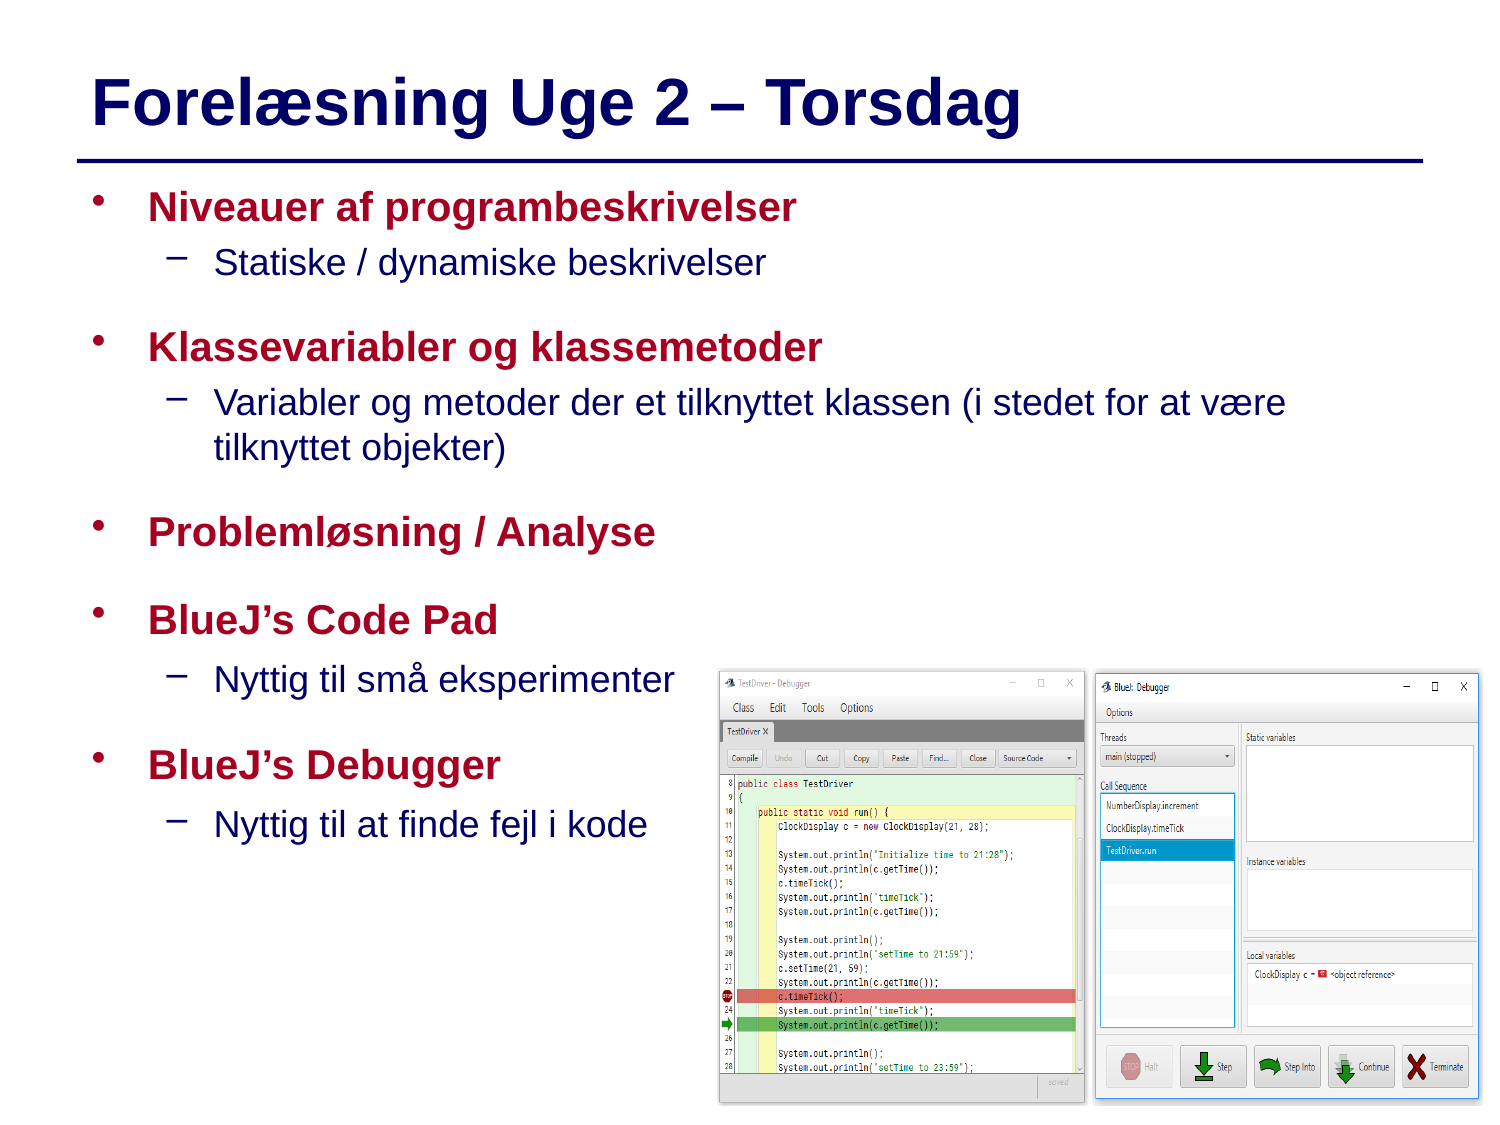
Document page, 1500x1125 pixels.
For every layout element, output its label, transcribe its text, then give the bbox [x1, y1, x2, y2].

picture [717, 668, 1089, 1107]
list Niveauer af programbeskrivelser Statiske / dynamiske beskrivelser Klassevariabler og klassemetoder Variabler og metoder der et tilknyttet klassen (i stedet for at være tilknyttet objekter) Problemløsning / Analyse BlueJ’s Code Pad Nyttig til små eksperimenter BlueJ’s Debugger Nyttig til at finde fejl i kode [76, 172, 1436, 1057]
title Forelæsning Uge 2 – Torsdag [76, 42, 1424, 155]
picture [1092, 668, 1483, 1107]
